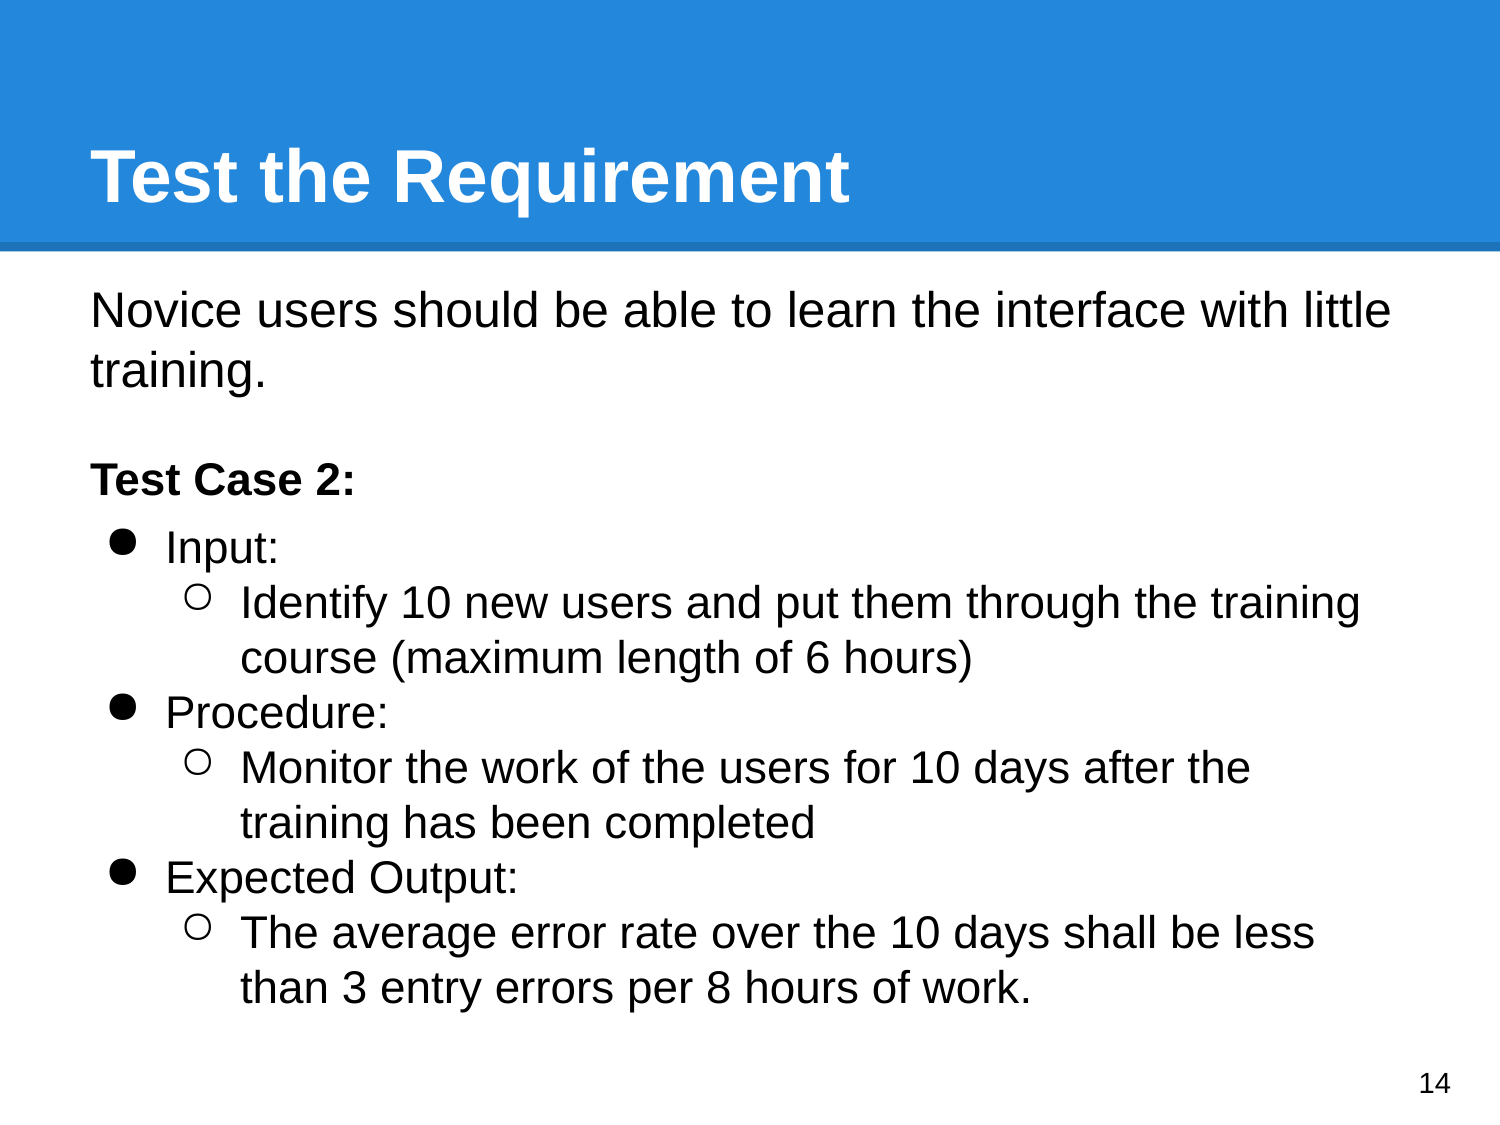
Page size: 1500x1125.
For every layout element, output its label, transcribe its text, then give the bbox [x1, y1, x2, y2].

list Novice users should be able to learn the interface with little training. Test Case 2: Input: Identify 10 new users and put them through the training course (maximum length of 6 hours) Procedure: Monitor the work of the users for 10 days after the training has been completed Expected Output: The average error rate over the 10 days shall be less than 3 entry errors per 8 hours of work. [75, 262, 1425, 1078]
slide_number ‹#› [1403, 1038, 1494, 1125]
title Test the Requirement [75, 45, 1425, 233]
